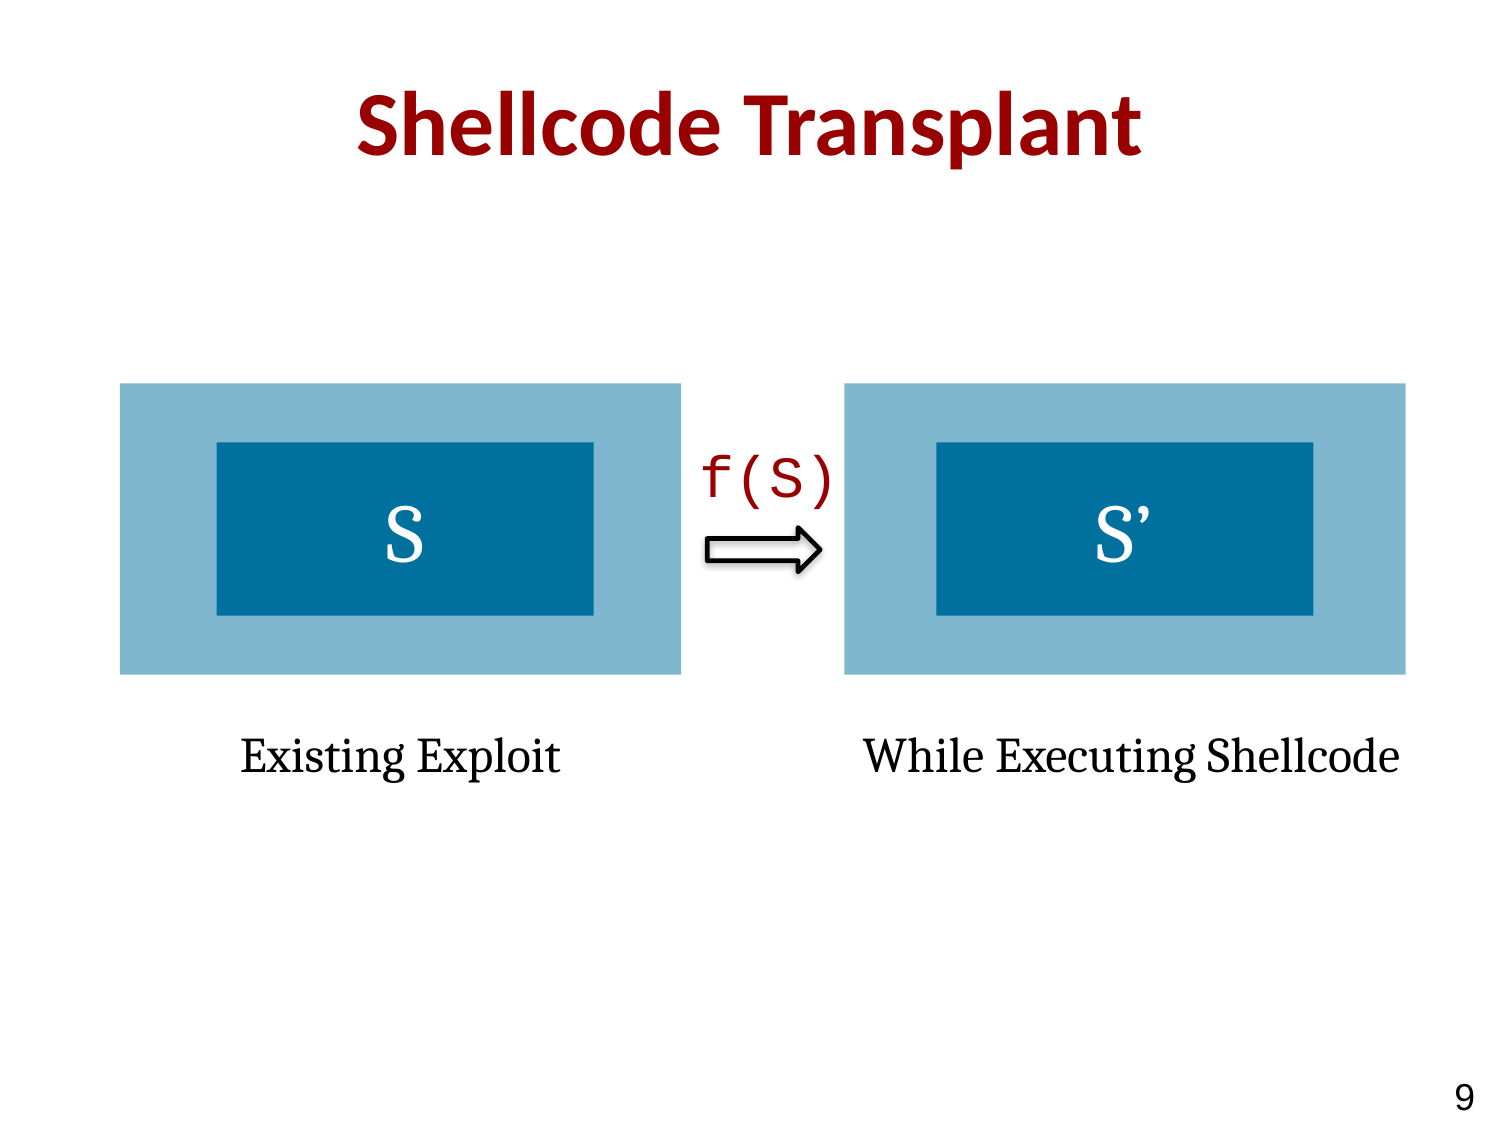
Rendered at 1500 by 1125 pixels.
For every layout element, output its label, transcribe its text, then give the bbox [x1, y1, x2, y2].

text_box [683, 431, 856, 572]
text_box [831, 383, 1431, 791]
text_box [119, 383, 682, 792]
title Shellcode Transplant [75, 24, 1425, 213]
slide_number 8 [1125, 1065, 1475, 1125]
